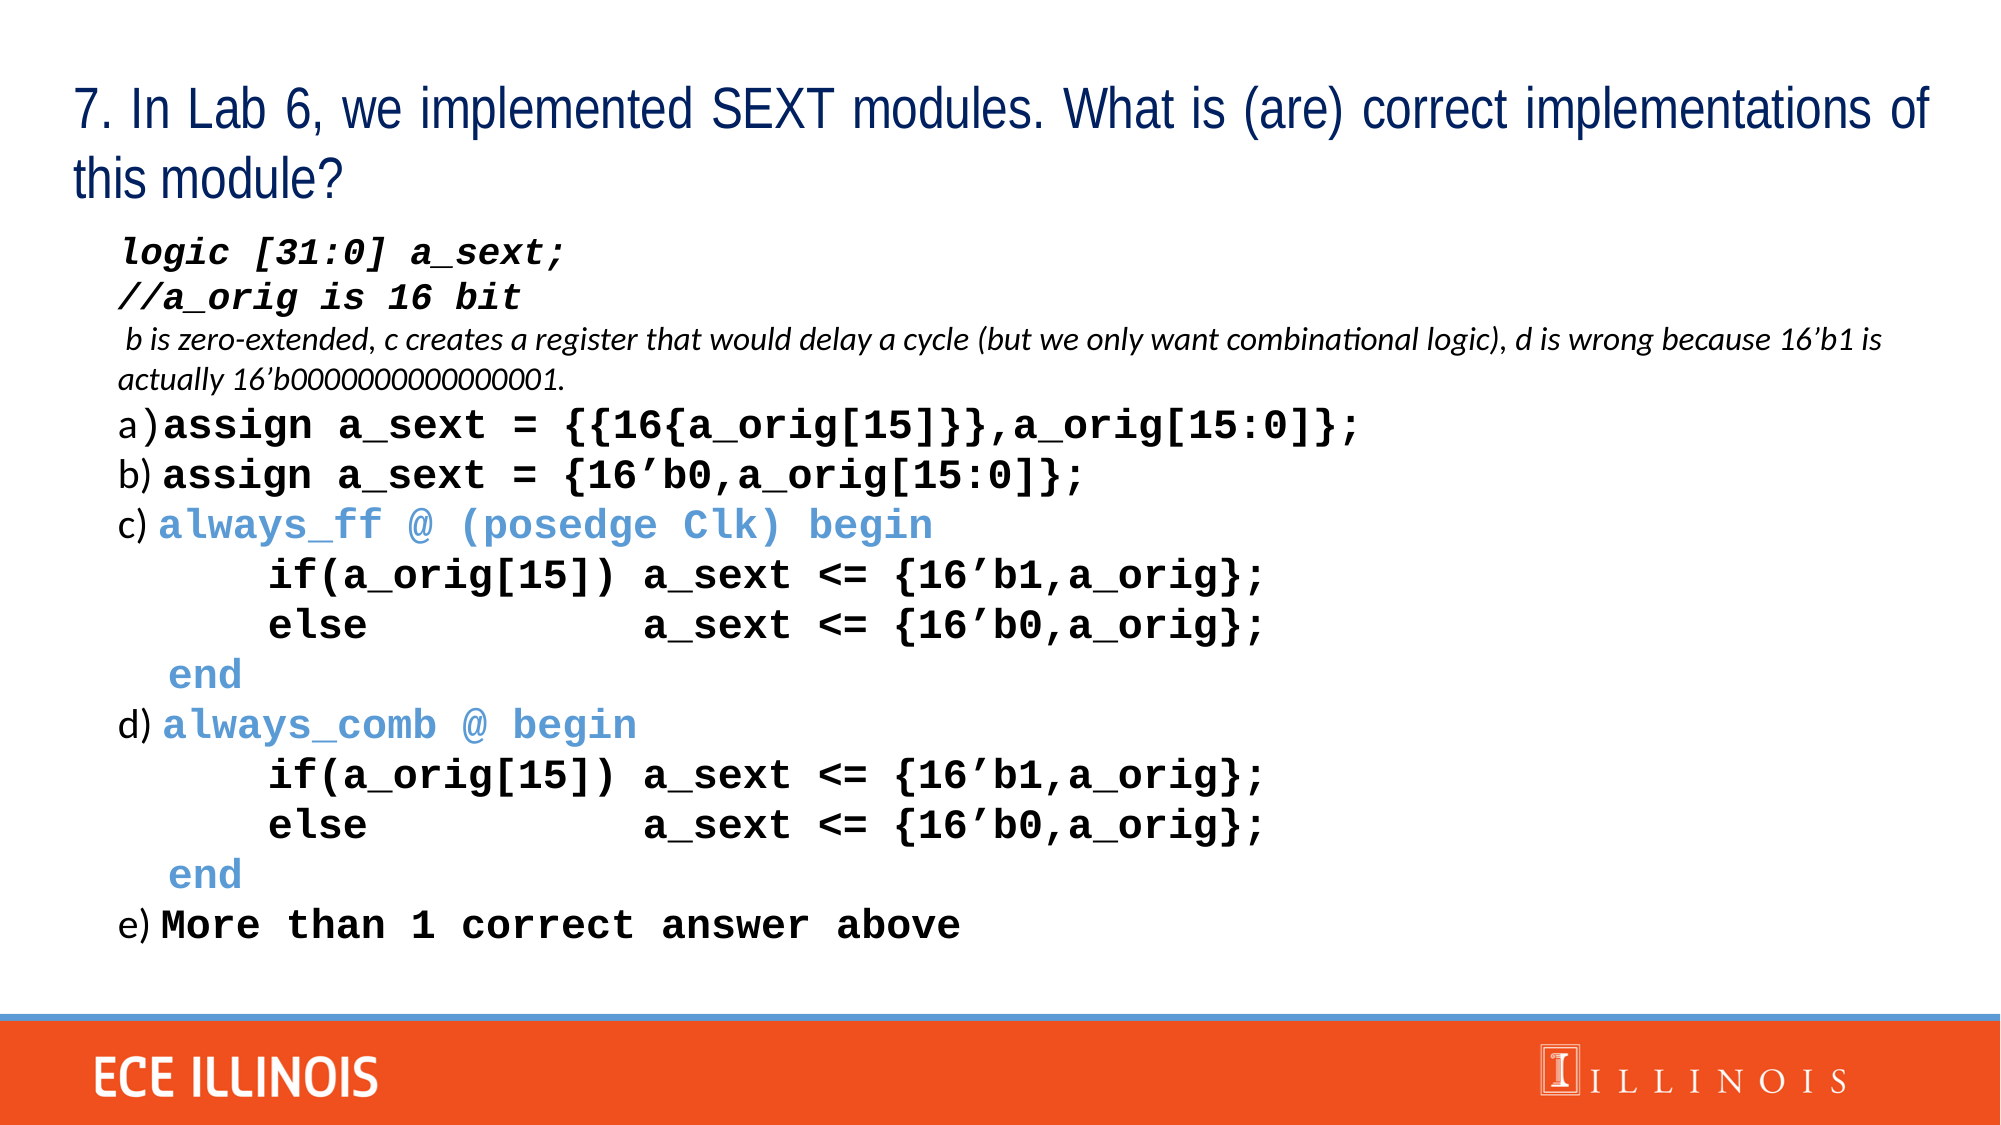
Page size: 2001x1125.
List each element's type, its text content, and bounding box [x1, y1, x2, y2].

text_box 7. In Lab 6, we implemented SEXT modules. What is (are) correct implementations of this module? [58, 63, 1946, 218]
picture [0, 0, 2001, 1125]
text_box logic [31:0] a_sext; //a_orig is 16 bit b is zero-extended, c creates a register that would delay a cycle (but we only want combinational logic), d is wrong because 16’b1 is actually 16’b0000000000000001. a)assign a_sext = {{16{a_orig[15]}},a_orig[15:0]}; b) assign a_sext = {16’b0,a_orig[15:0]}; c) always_ff @ (posedge Clk) begin if(a_orig[15]) a_sext <= {16’b1,a_orig}; else a_sext <= {16’b0,a_orig}; end d) always_comb @ begin if(a_orig[15]) a_sext <= {16’b1,a_orig}; else a_sext <= {16’b0,a_orig}; end e) More than 1 correct answer above [103, 219, 1946, 955]
